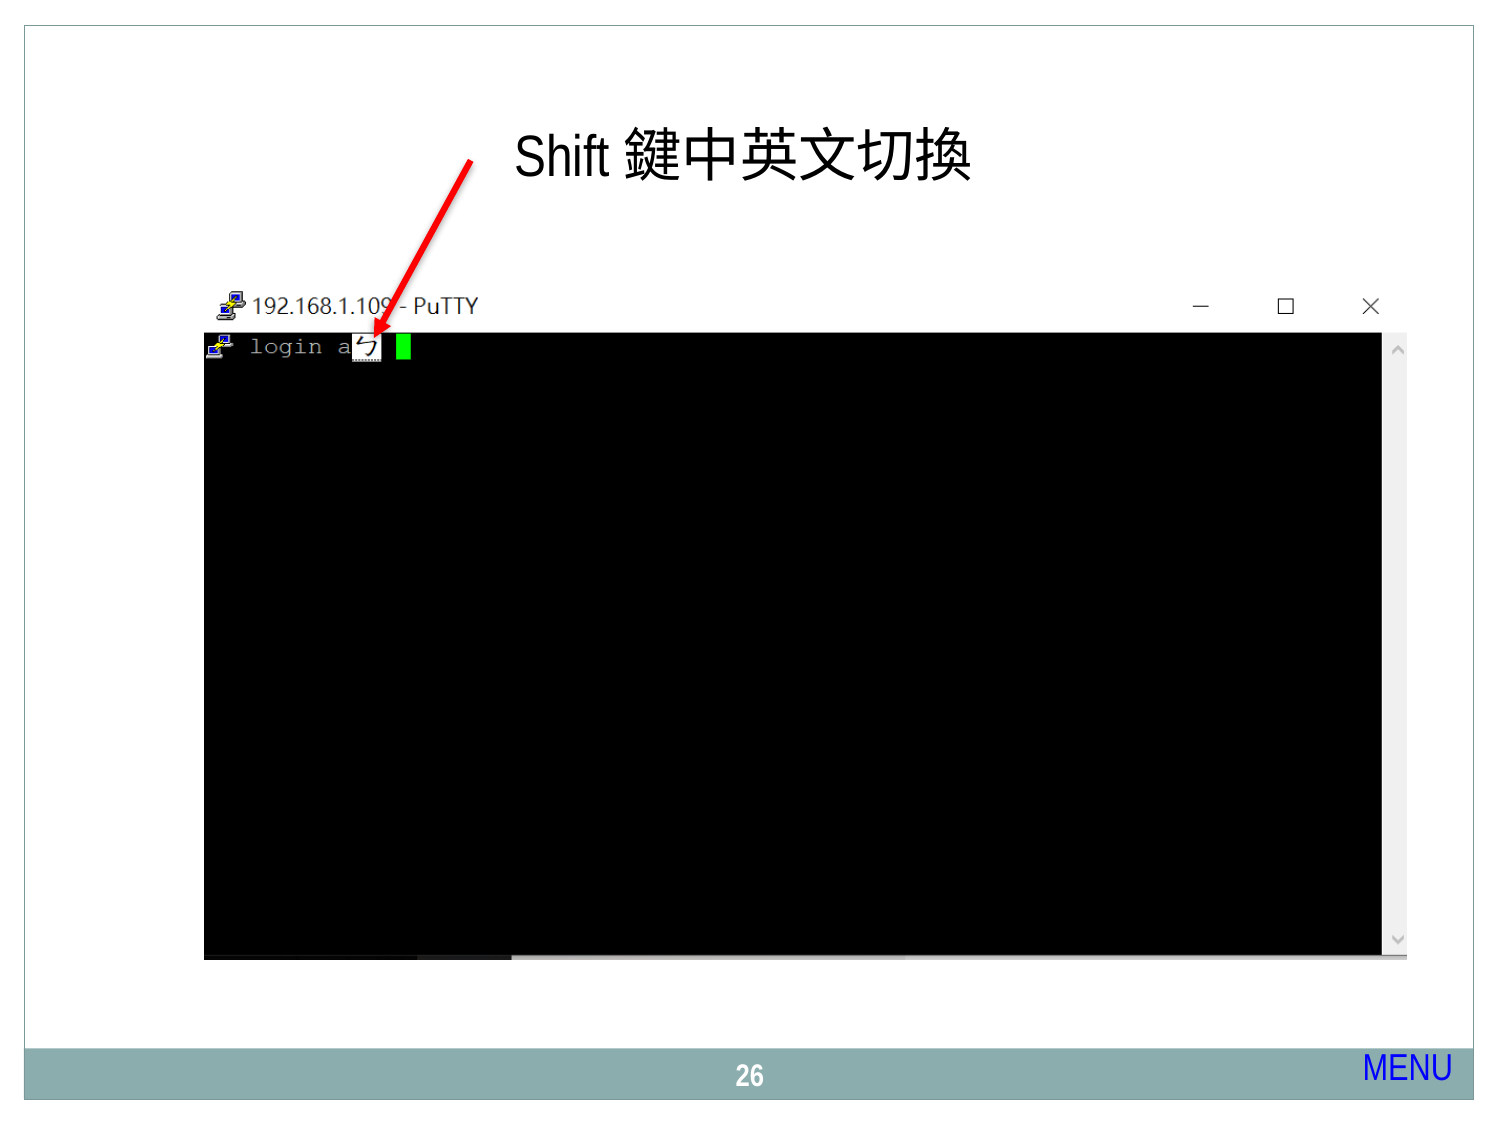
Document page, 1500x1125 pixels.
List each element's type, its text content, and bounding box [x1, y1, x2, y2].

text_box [204, 110, 1407, 961]
slide_number 26 [725, 1046, 775, 1101]
